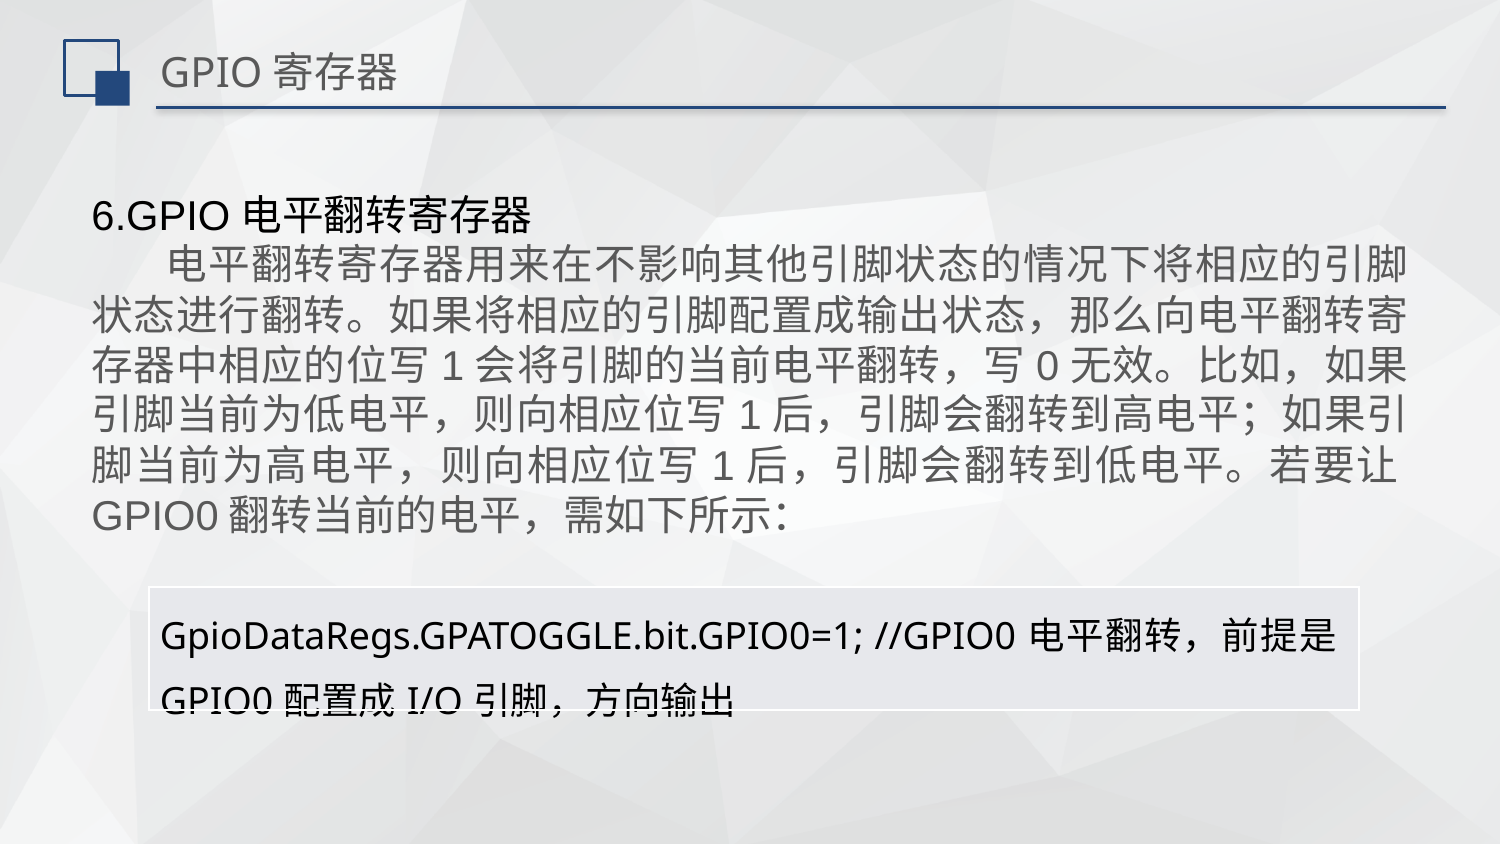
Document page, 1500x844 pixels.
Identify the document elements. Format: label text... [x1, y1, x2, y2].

title GPIO寄存器 [148, 43, 1117, 99]
table_header GpioDataRegs.GPATOGGLE.bit.GPIO0=1; //GPIO0电平翻转，前提是GPIO0配置成I/O引脚，方向输出 [150, 588, 1358, 709]
text_box 6.GPIO电平翻转寄存器 电平翻转寄存器用来在不影响其他引脚状态的情况下将相应的引脚状态进行翻转。如果将相应的引脚配置成输出状态，那么向电平翻转寄存器中相应的位写1会将引脚的当前电平翻转，写0无效。比如，如果引脚当前为低电平，则向相应位写1后，引脚会翻转到高电平；如果引脚当前为高电平，则向相应位写1后，引脚会翻转到低电平。若要让GPIO0翻转当前的电平，需如下所示： [76, 180, 1424, 546]
picture [0, 0, 1500, 844]
